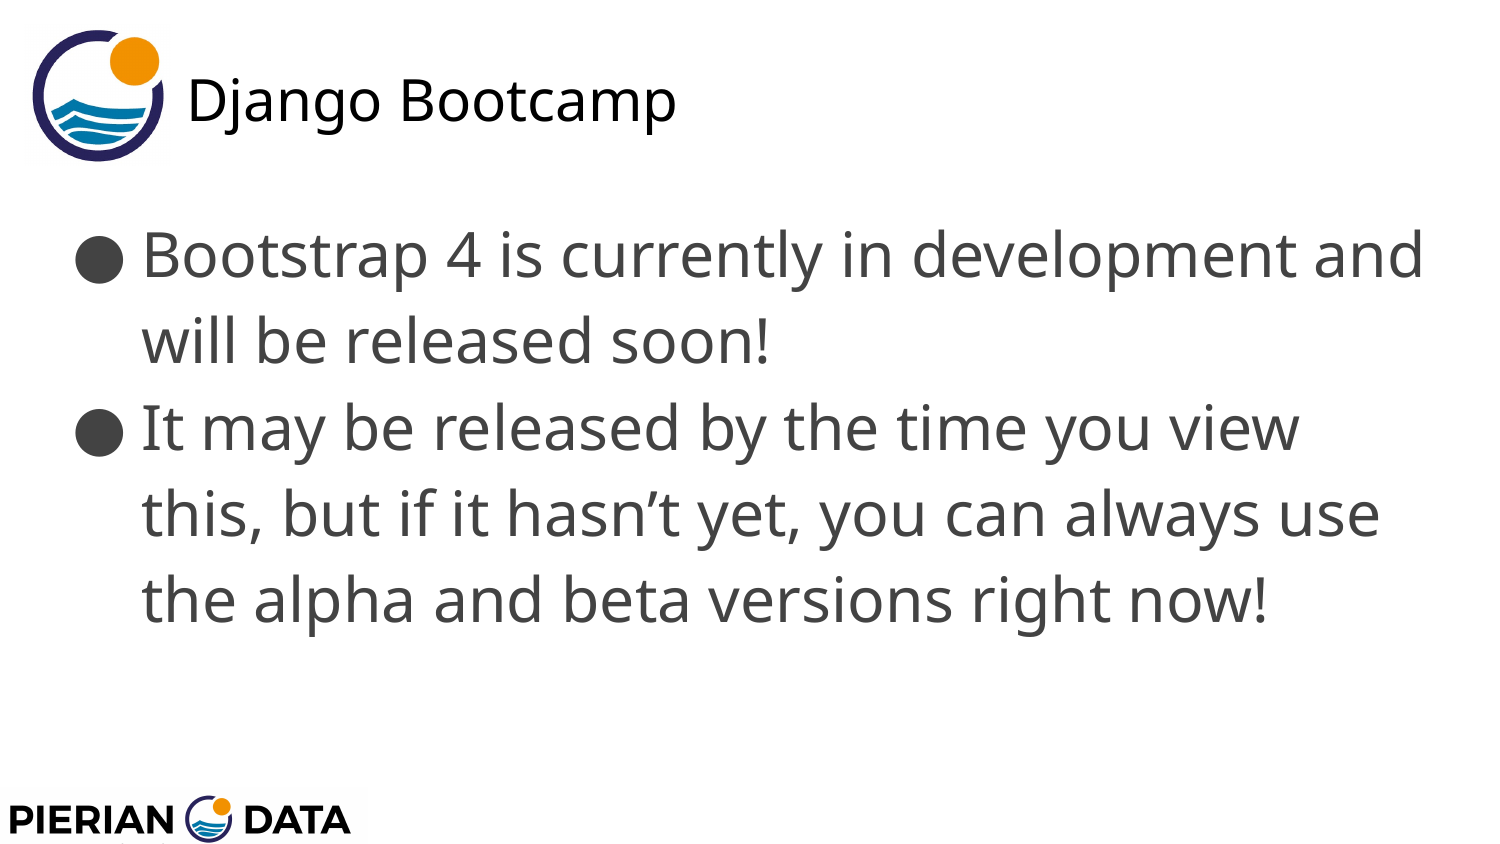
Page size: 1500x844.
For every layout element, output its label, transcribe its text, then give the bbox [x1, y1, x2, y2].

list Bootstrap 4 is currently in development and will be released soon! It may be released by the time you view this, but if it hasn’t yet, you can always use the alpha and beta versions right now! [51, 189, 1449, 750]
title Django Bootcamp [176, 48, 1449, 143]
picture [24, 24, 172, 167]
picture [0, 787, 368, 844]
